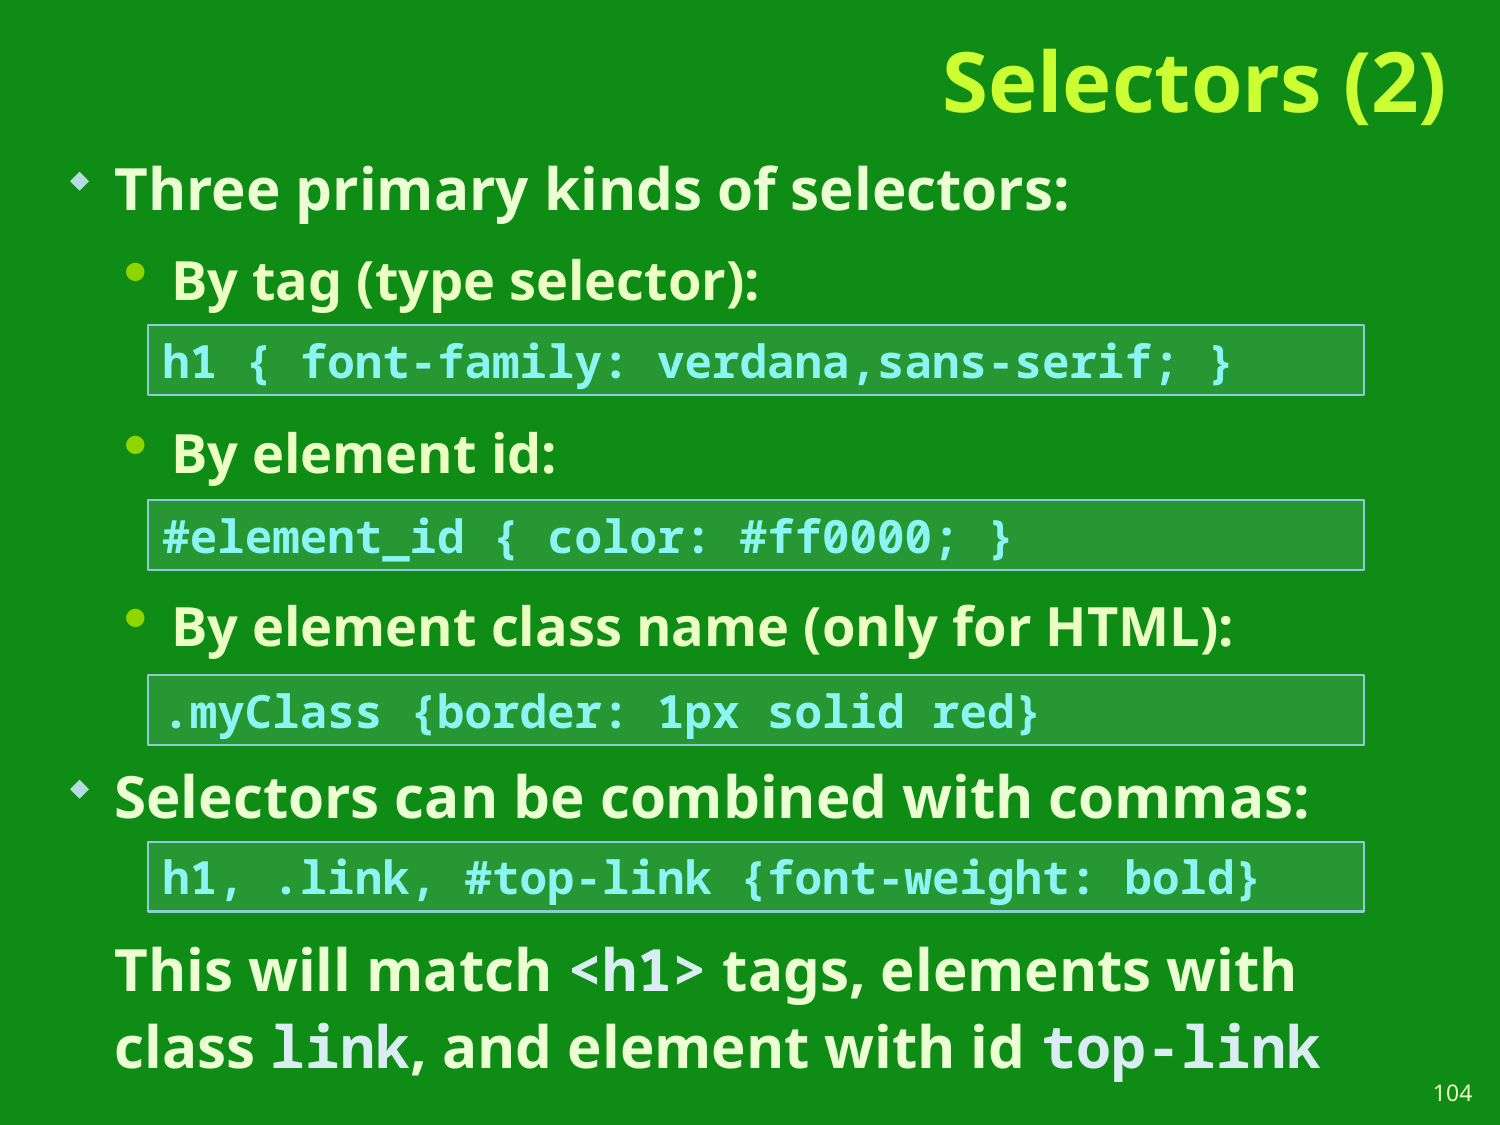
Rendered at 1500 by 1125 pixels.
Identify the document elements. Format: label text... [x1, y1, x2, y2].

list Three primary kinds of selectors: By tag (type selector): By element id: By element class name (only for HTML): Selectors can be combined with commas: This will match <h1> tags, elements with class link, and element with id top-link [53, 137, 1438, 1075]
text_box h1, .link, #top-link {font-weight: bold} [147, 841, 1365, 912]
title Selectors (2) [300, 12, 1463, 163]
text_box #element_id { color: #ff0000; } [147, 500, 1365, 570]
slide_number 104 [1412, 1074, 1488, 1113]
text_box h1 { font-family: verdana,sans-serif; } [147, 324, 1365, 395]
text_box .myClass {border: 1px solid red} [147, 675, 1365, 745]
